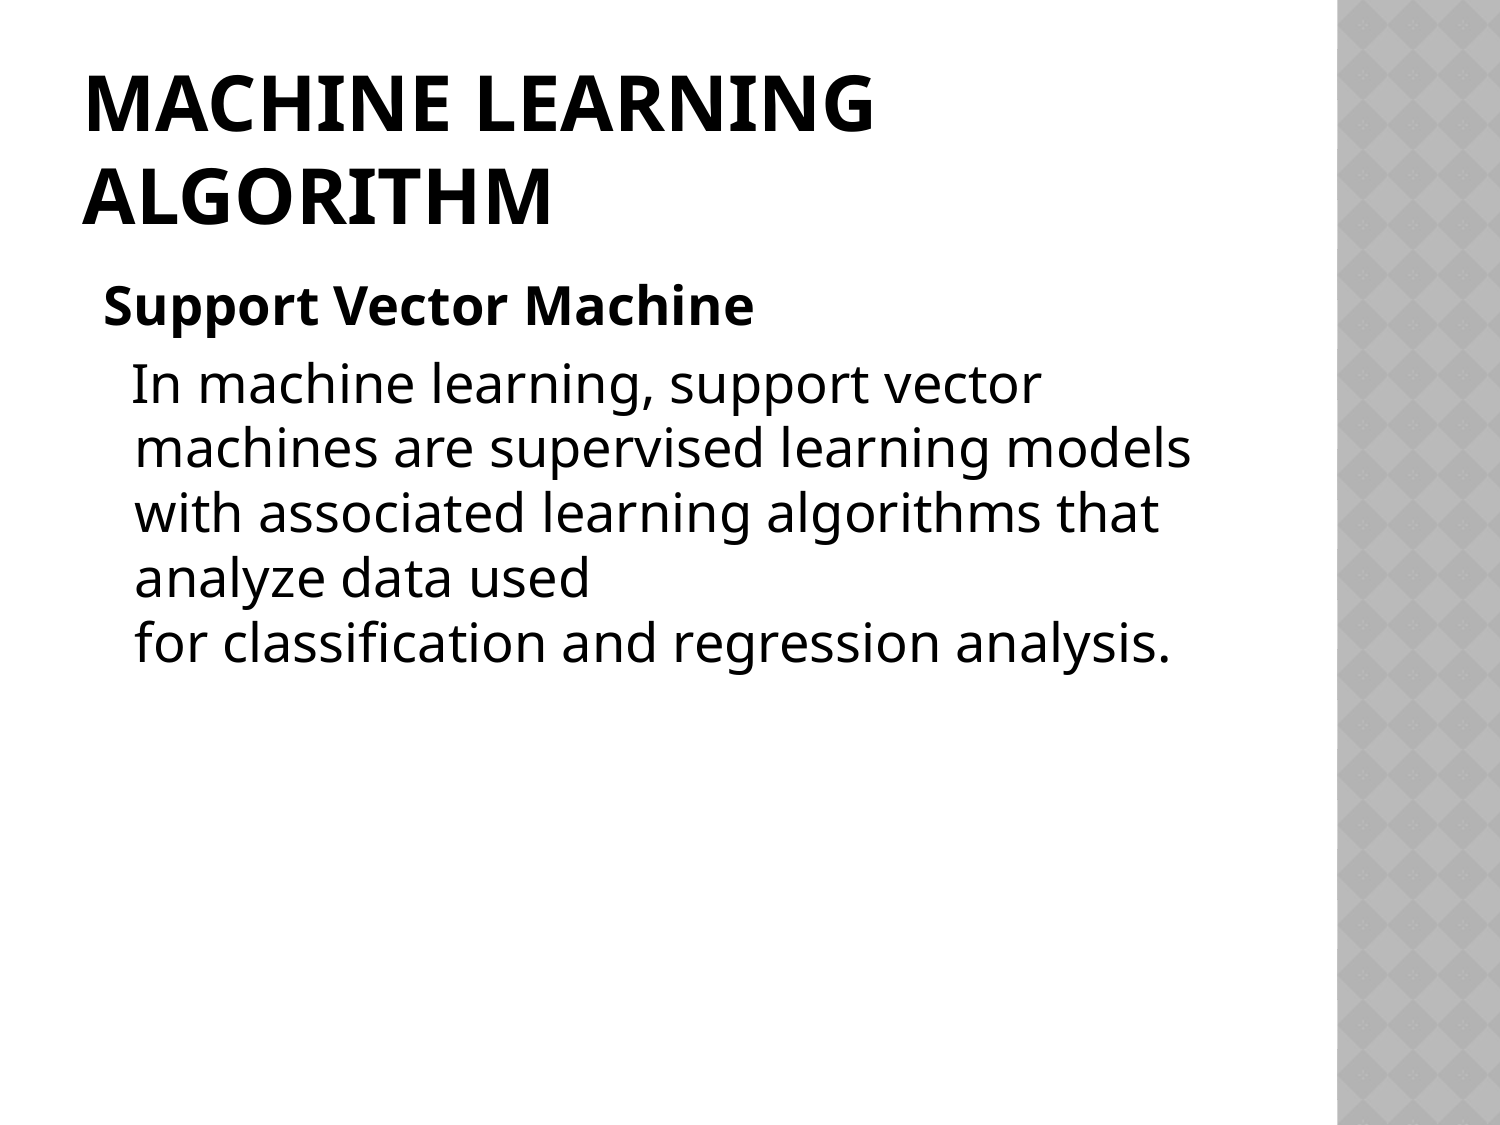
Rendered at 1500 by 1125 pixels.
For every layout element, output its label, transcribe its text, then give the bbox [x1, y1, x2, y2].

list Support Vector Machine In machine learning, support vector machines are supervised learning models with associated learning algorithms that analyze data used for classification and regression analysis. [75, 264, 1263, 1059]
title MACHINE LEARNING ALGORITHM [75, 52, 1263, 240]
